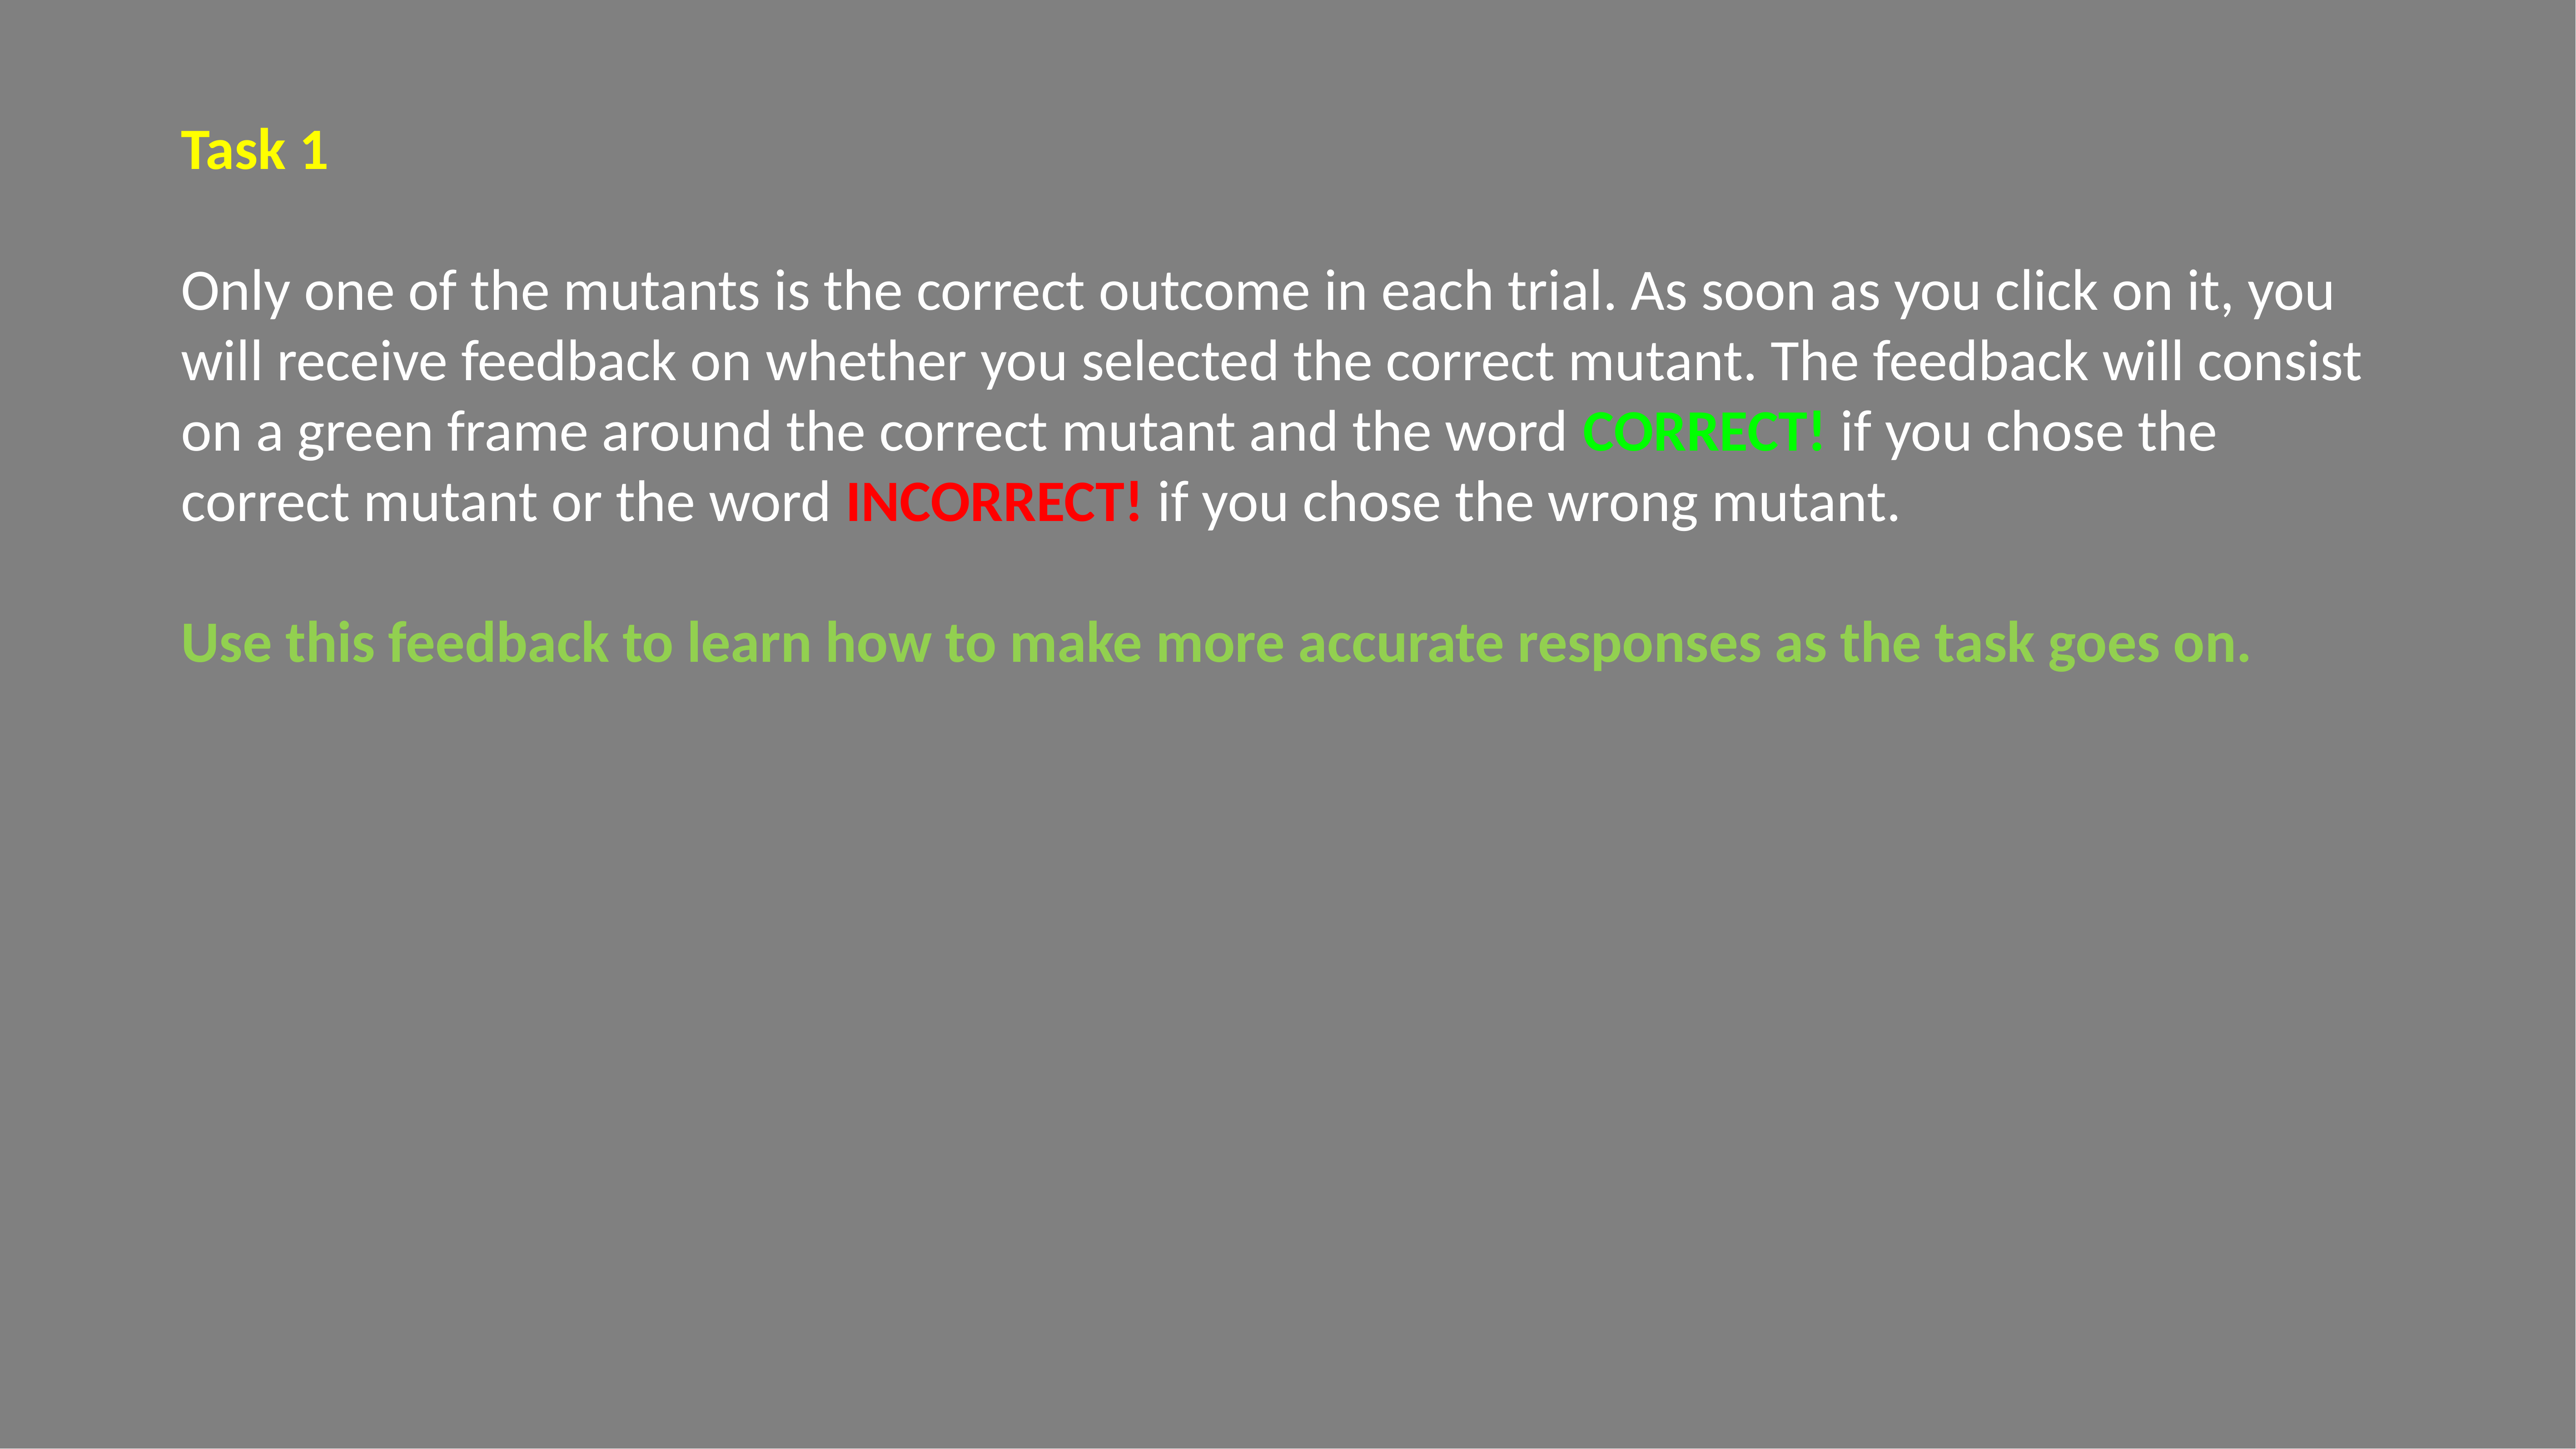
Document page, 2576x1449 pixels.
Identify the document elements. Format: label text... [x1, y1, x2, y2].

text_box Task 1 Only one of the mutants is the correct outcome in each trial. As soon as you click on it, you will receive feedback on whether you selected the correct mutant. The feedback will consist on a green frame around the correct mutant and the word CORRECT! if you chose the correct mutant or the word INCORRECT! if you chose the wrong mutant. Use this feedback to learn how to make more accurate responses as the task goes on. [174, 107, 2402, 1342]
